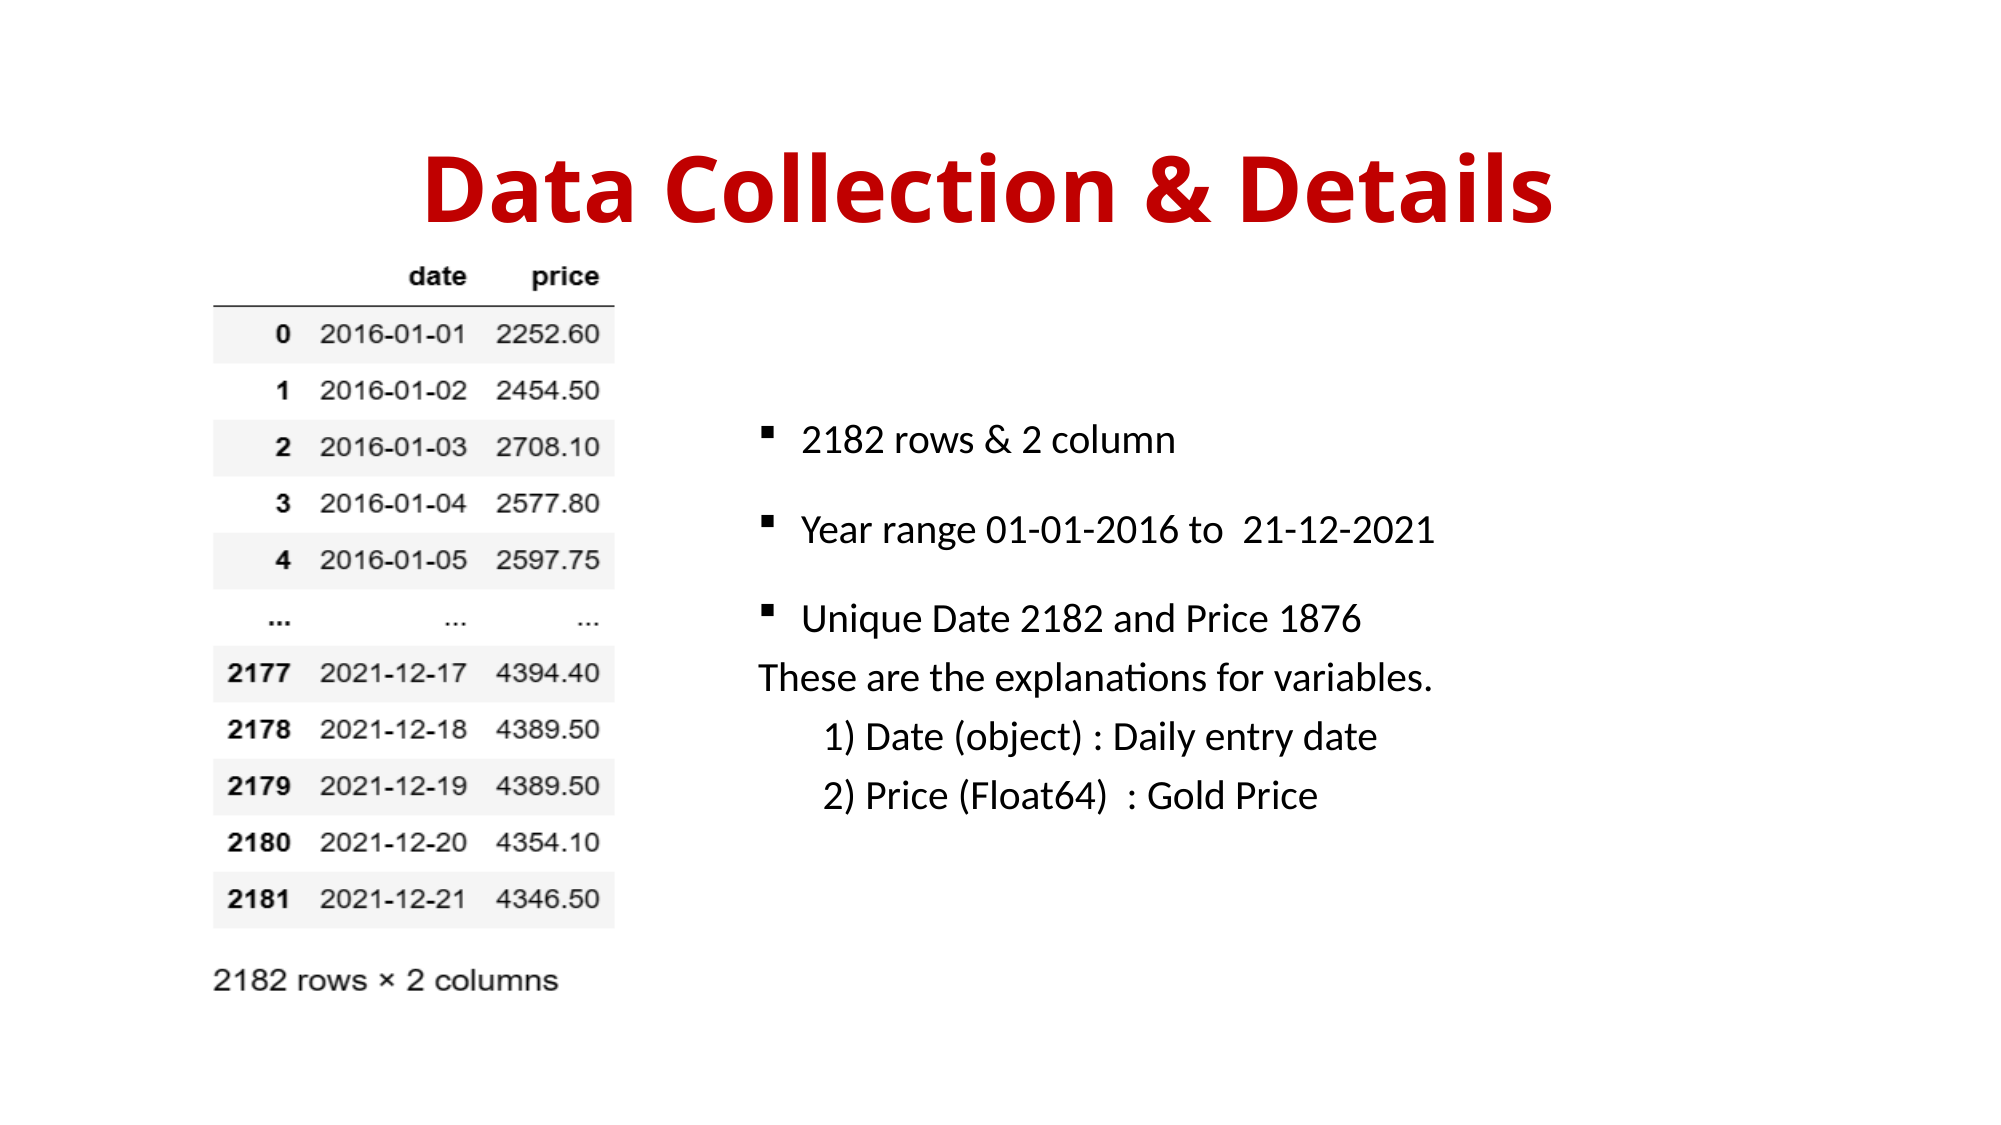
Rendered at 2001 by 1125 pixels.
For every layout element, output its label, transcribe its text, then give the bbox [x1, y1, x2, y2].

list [204, 239, 666, 1001]
list 2182 rows & 2 column Year range 01-01-2016 to 21-12-2021 Unique Date 2182 and Price 1876 These are the explanations for variables. 1) Date (object) : Daily entry date 2) Price (Float64) : Gold Price [743, 410, 1863, 830]
title Data Collection & Details [137, 84, 1863, 302]
